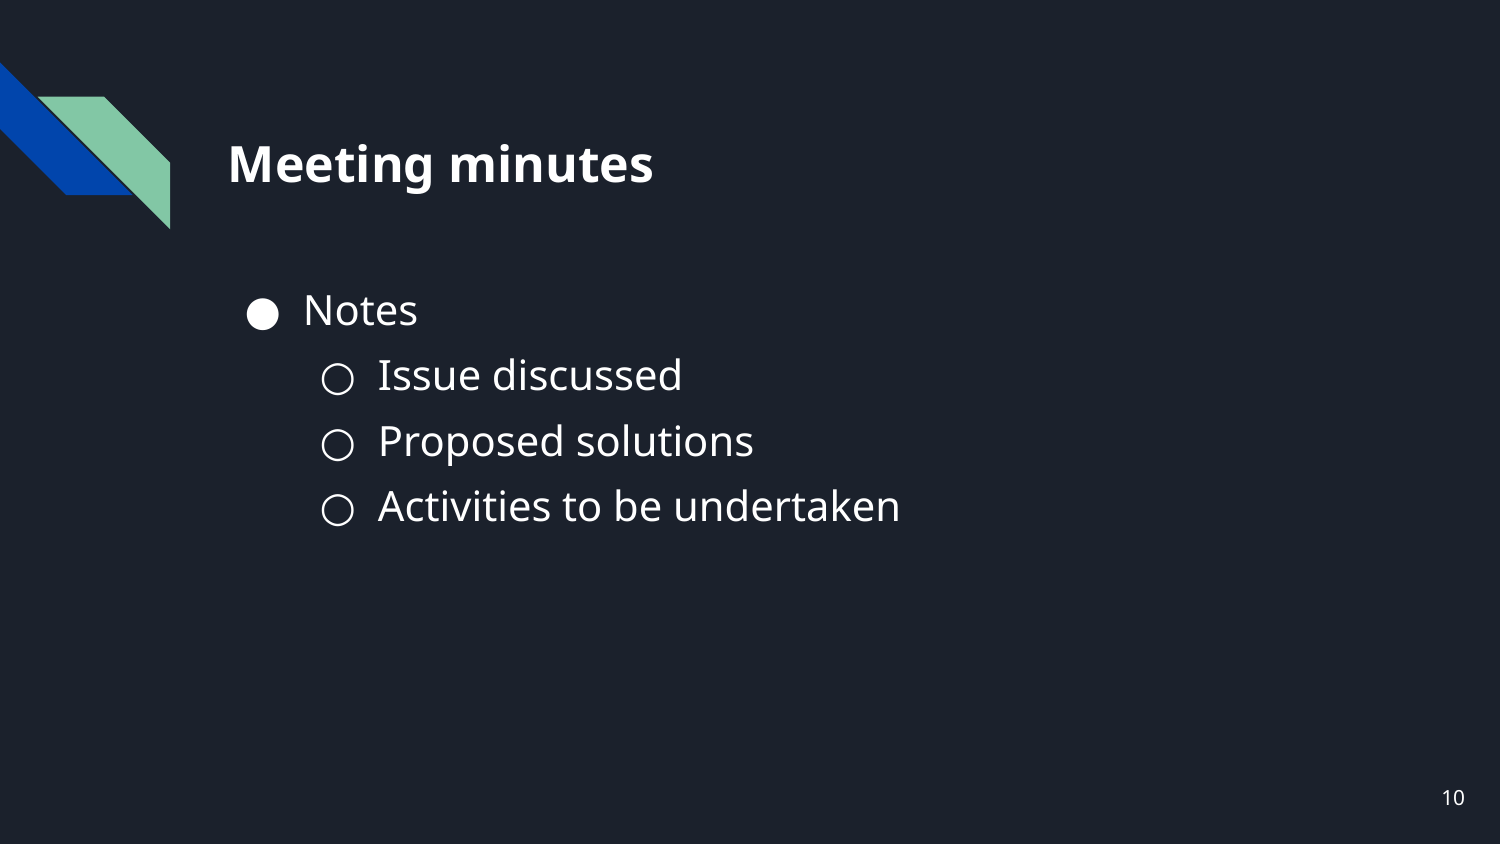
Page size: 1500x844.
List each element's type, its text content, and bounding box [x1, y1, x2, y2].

slide_number ‹#› [1389, 764, 1480, 830]
title Meeting minutes [212, 114, 1368, 257]
list Notes Issue discussed Proposed solutions Activities to be undertaken [212, 257, 1368, 735]
